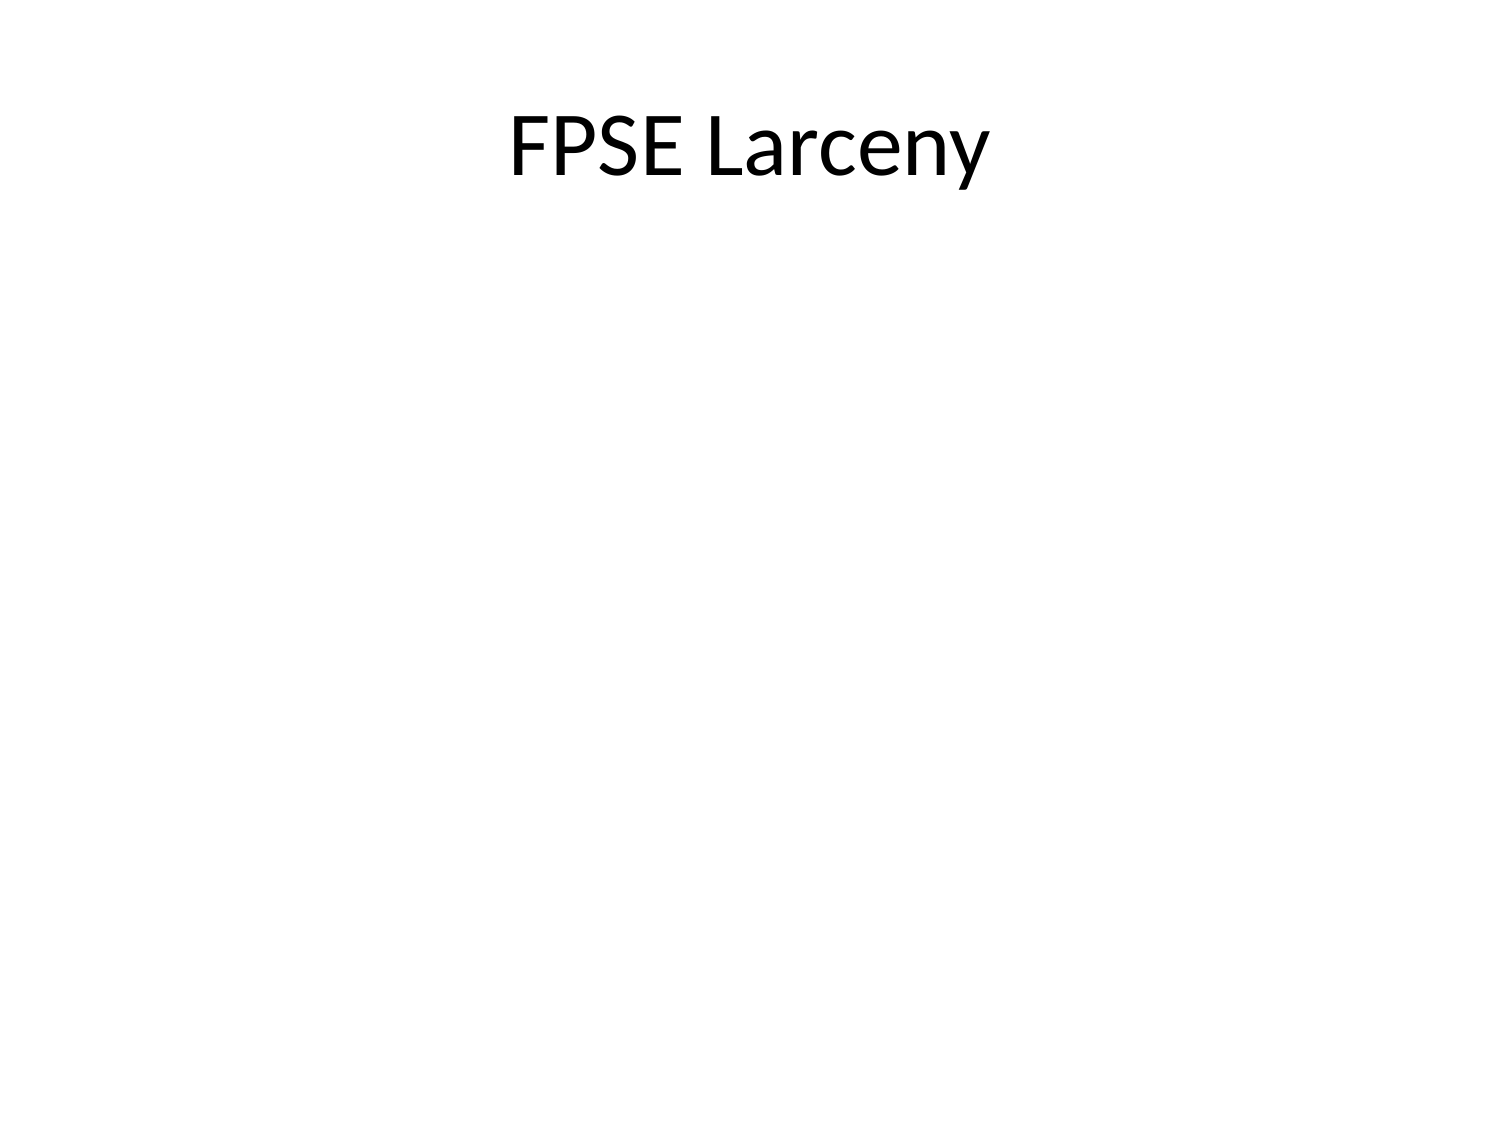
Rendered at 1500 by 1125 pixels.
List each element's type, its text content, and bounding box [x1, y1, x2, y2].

title FPSE Larceny [75, 45, 1425, 233]
